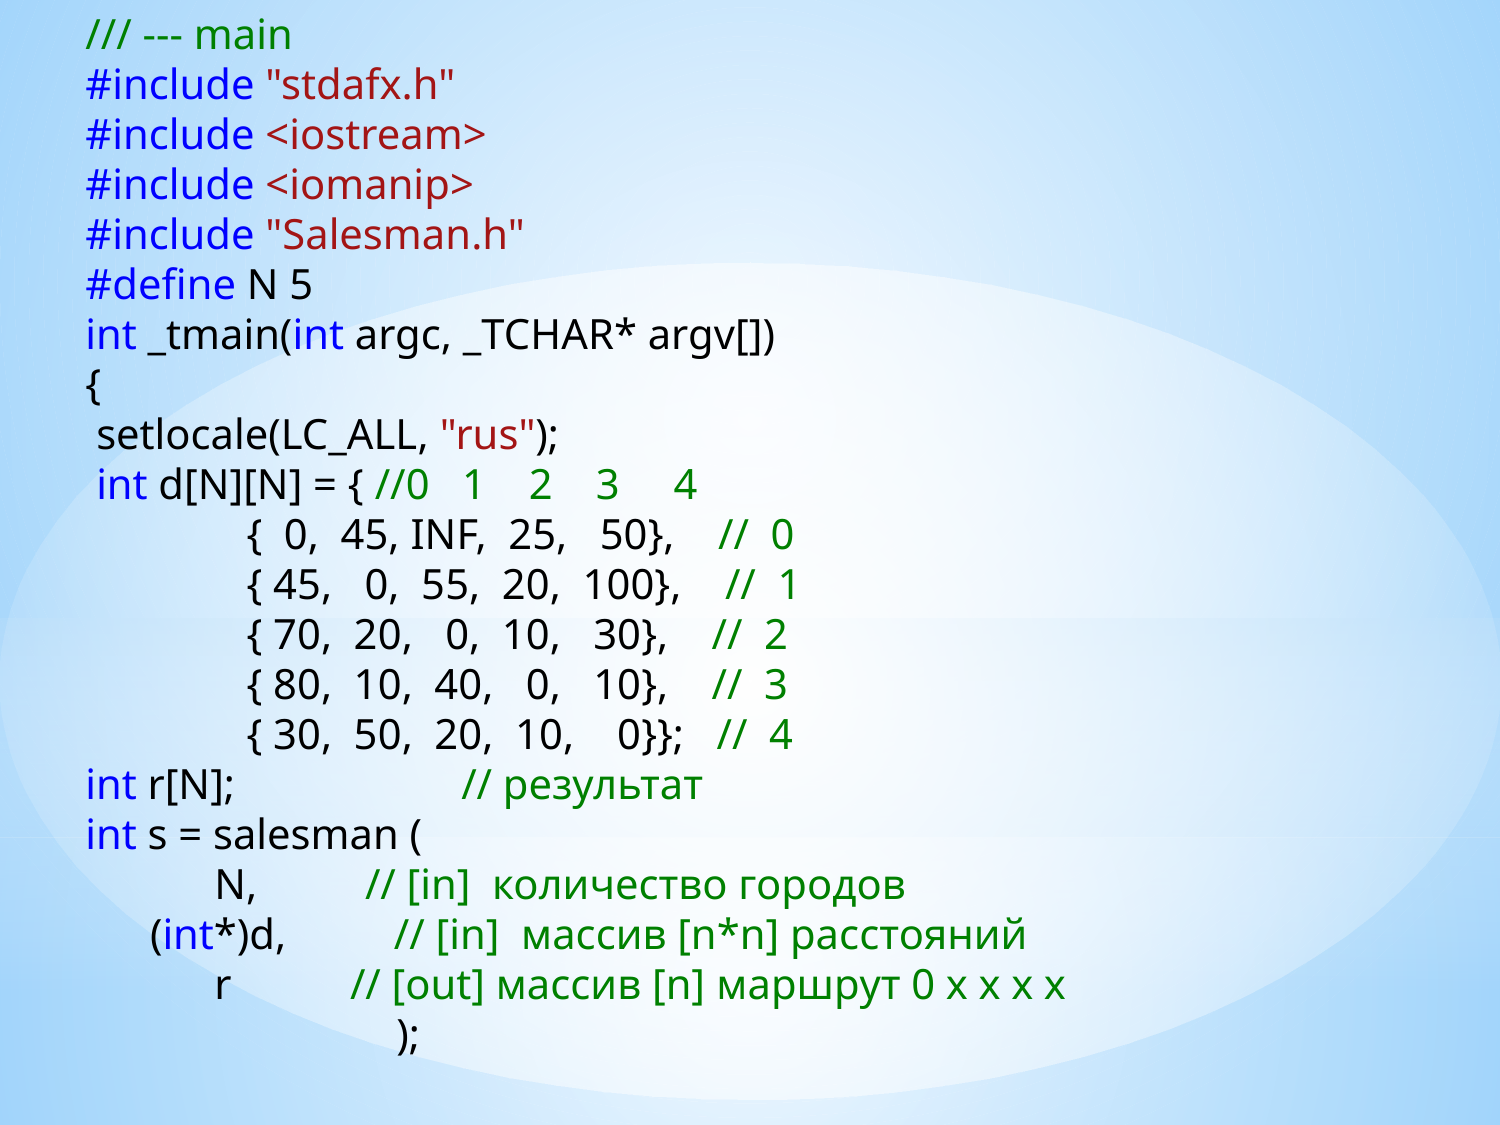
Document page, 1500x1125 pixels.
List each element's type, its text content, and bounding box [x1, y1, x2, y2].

text_box /// --- main #include "stdafx.h" #include <iostream> #include <iomanip> #include "Salesman.h" #define N 5 int _tmain(int argc, _TCHAR* argv[]) { setlocale(LC_ALL, "rus"); int d[N][N] = { //0 1 2 3 4 { 0, 45, INF, 25, 50}, // 0 { 45, 0, 55, 20, 100}, // 1 { 70, 20, 0, 10, 30}, // 2 { 80, 10, 40, 0, 10}, // 3 { 30, 50, 20, 10, 0}}; // 4 int r[N]; // результат int s = salesman ( N, // [in] количество городов (int*)d, // [in] массив [n*n] расстояний r // [out] массив [n] маршрут 0 x x x x ); [70, 0, 1500, 1066]
